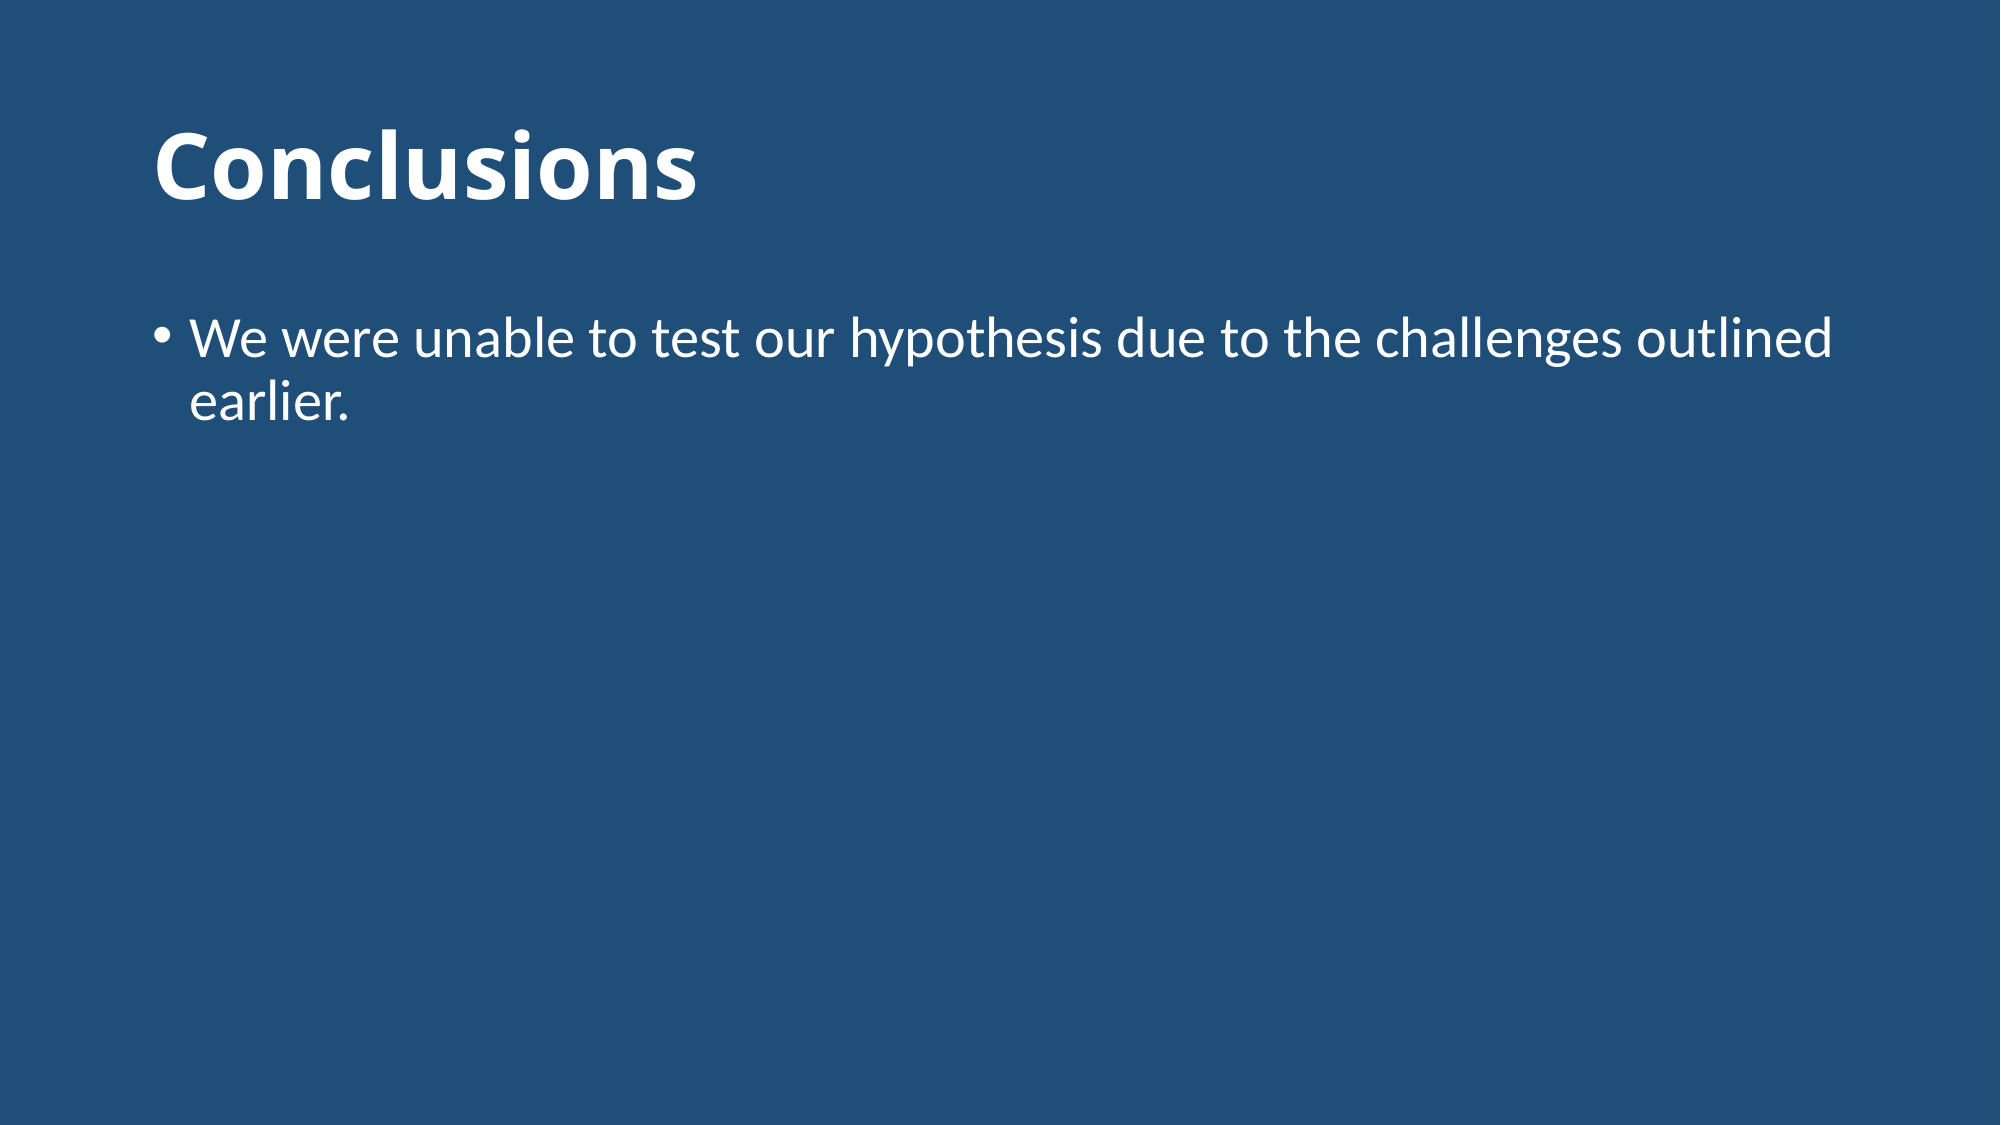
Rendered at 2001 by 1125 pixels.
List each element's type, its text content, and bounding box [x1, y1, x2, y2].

text_box We were unable to test our hypothesis due to the challenges outlined earlier. [137, 299, 1863, 1014]
title Conclusions [137, 61, 1863, 279]
